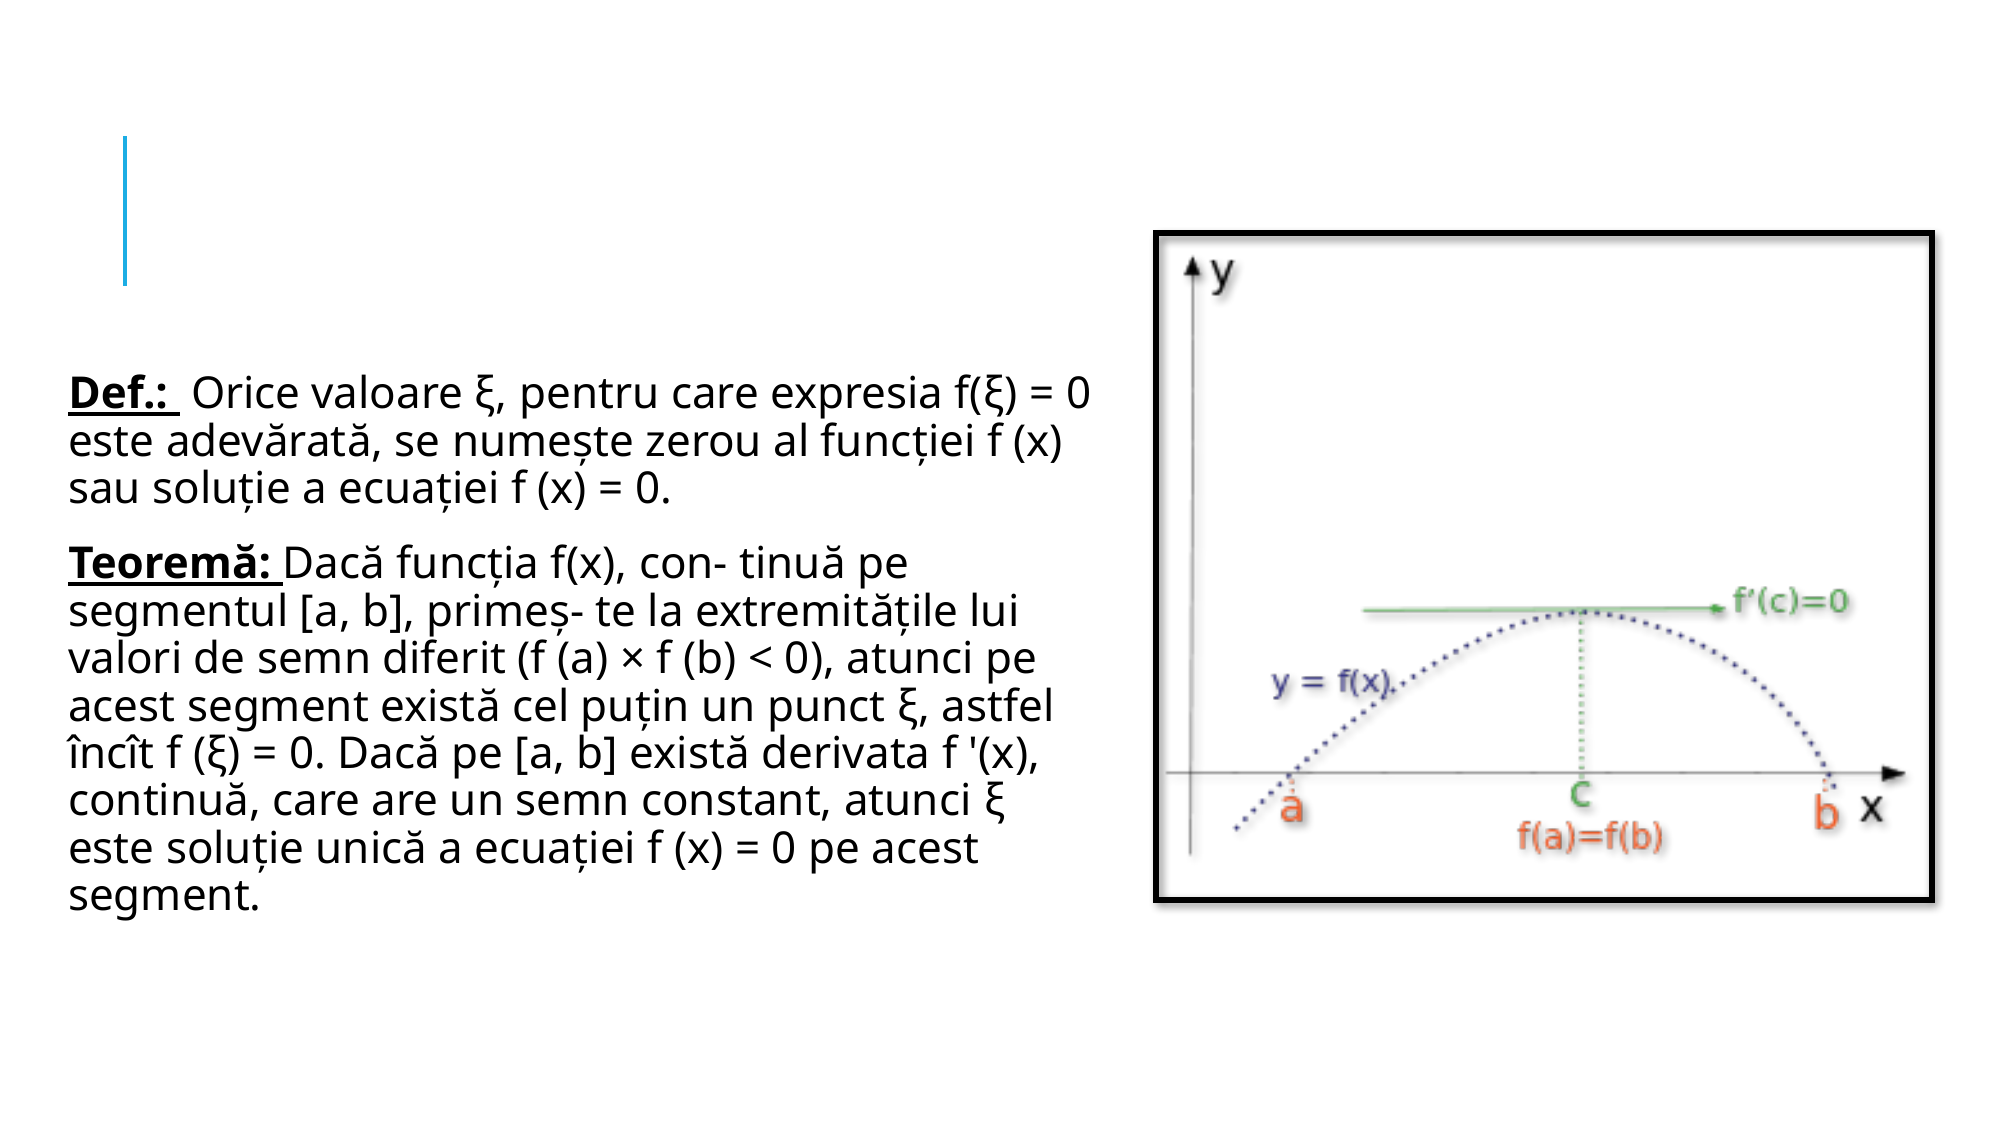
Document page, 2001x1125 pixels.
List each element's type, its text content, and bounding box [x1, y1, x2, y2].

list Def.: Orice valoare ξ, pentru care expresia f(ξ) = 0 este adevărată, se numeşte zerou al funcţiei f (x) sau soluţie a ecuaţiei f (x) = 0. Teoremă: Dacă funcţia f(x), con- tinuă pe segmentul [a, b], primeş- te la extremităţile lui valori de semn diferit (f (a) × f (b) < 0), atunci pe acest segment există cel puţin un punct ξ, astfel încît f (ξ) = 0. Dacă pe [a, b] există derivata f '(x), continuă, care are un semn constant, atunci ξ este soluţie unică a ecuaţiei f (x) = 0 pe acest segment. [60, 363, 1107, 930]
picture [1158, 236, 1930, 897]
